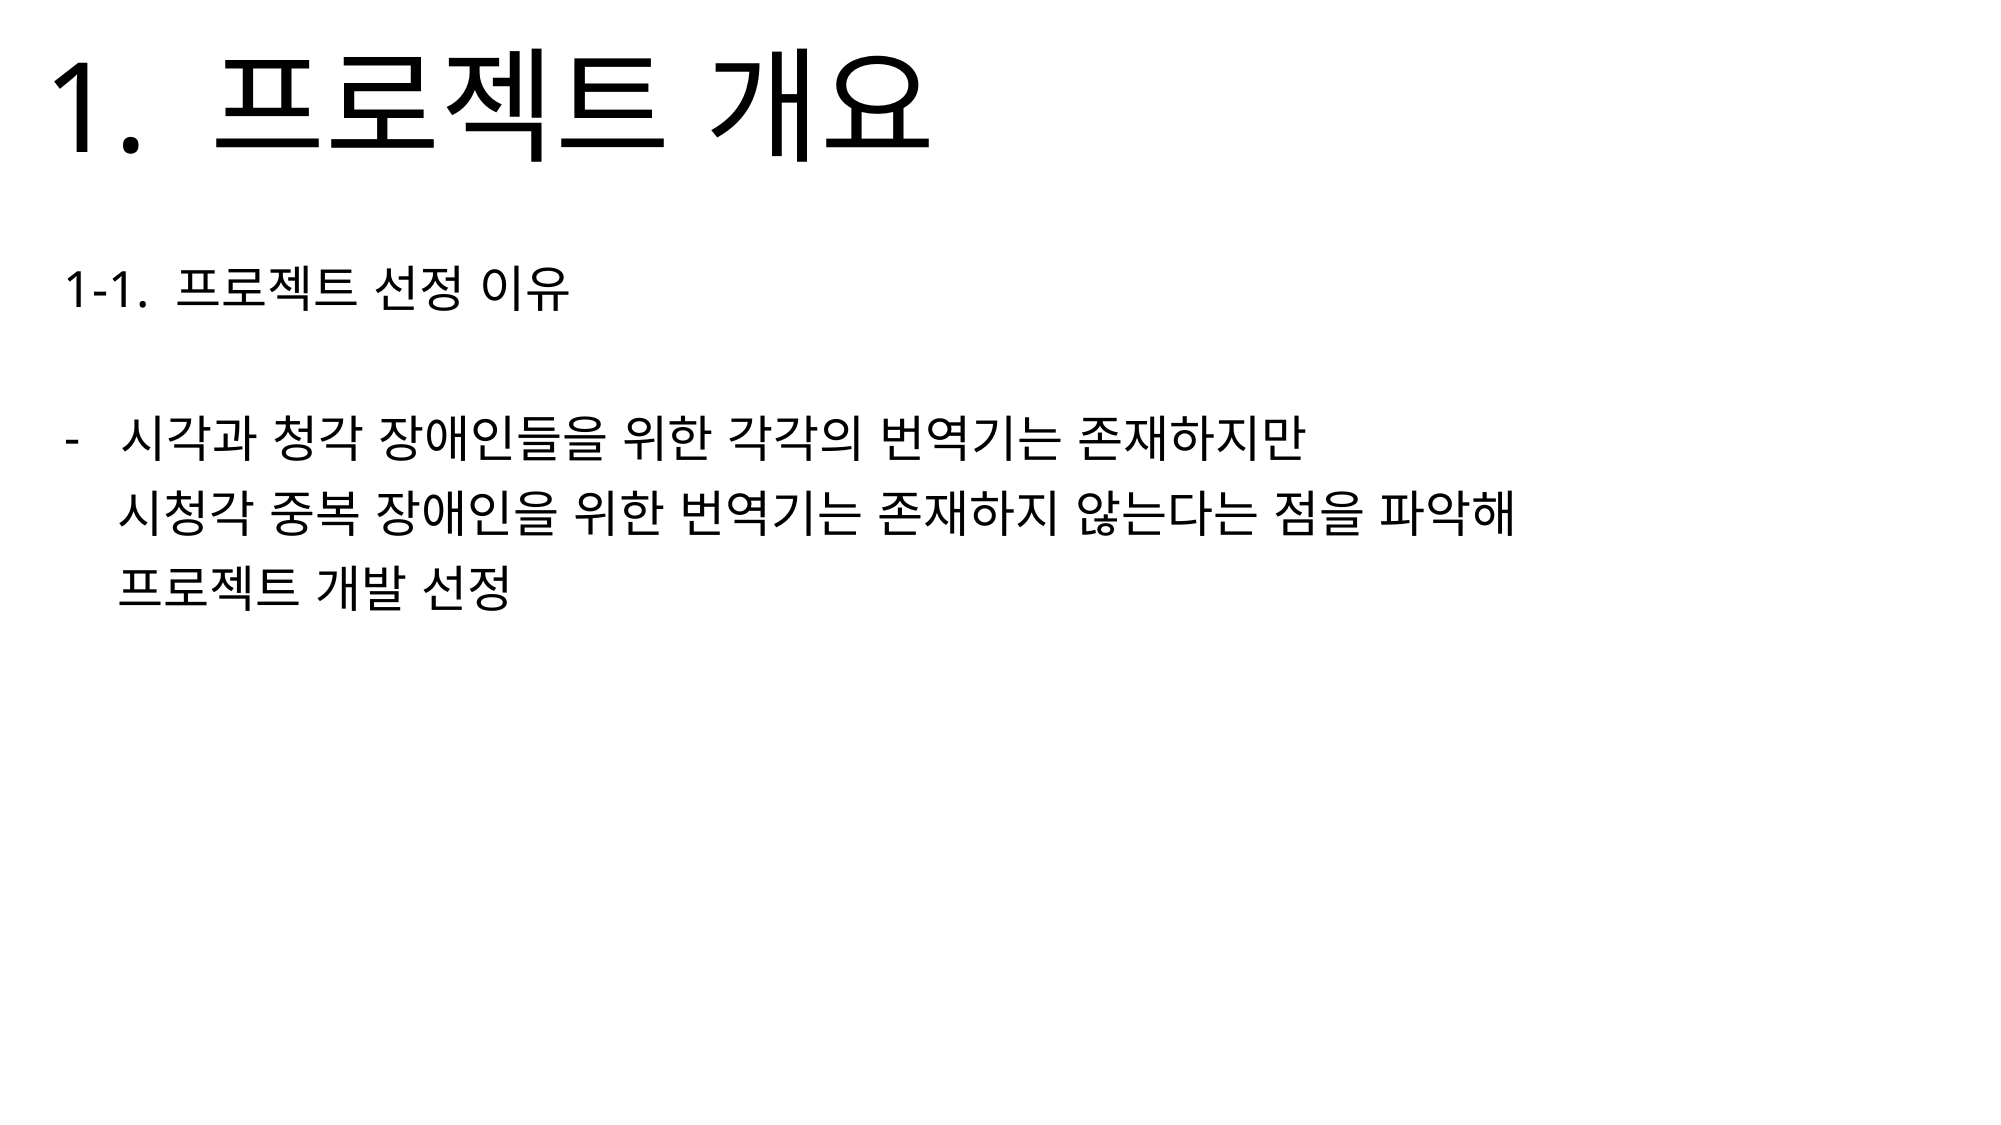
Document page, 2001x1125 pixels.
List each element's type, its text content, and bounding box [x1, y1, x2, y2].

subtitle 1-1. 프로젝트 선정 이유 시각과 청각 장애인들을 위한 각각의 번역기는 존재하지만 시청각 중복 장애인을 위한 번역기는 존재하지 않는다는 점을 파악해 프로젝트 개발 선정 [48, 257, 1877, 830]
title 1. 프로젝트 개요 [28, 27, 1733, 187]
